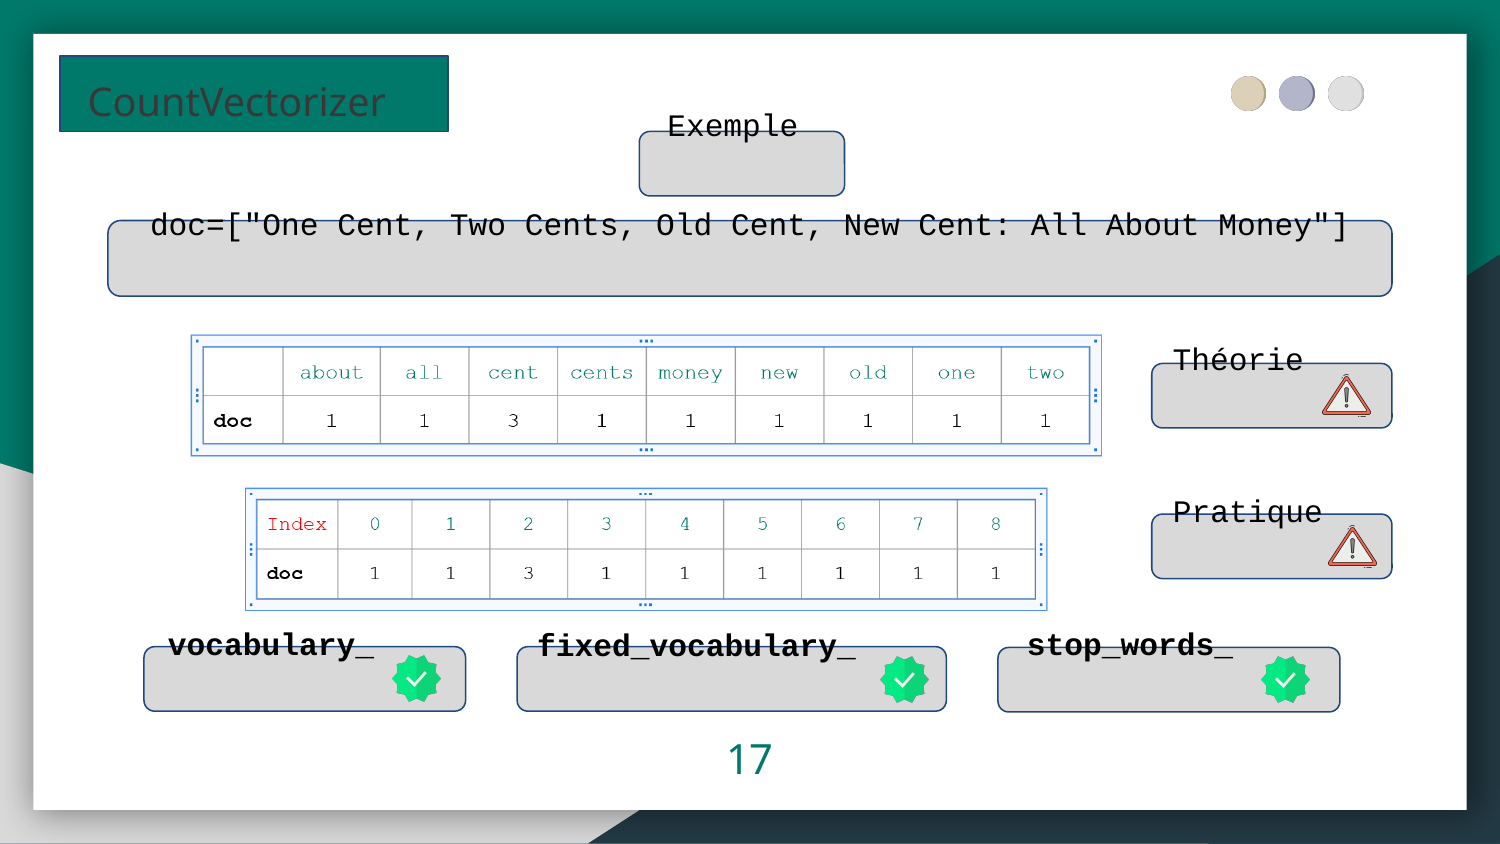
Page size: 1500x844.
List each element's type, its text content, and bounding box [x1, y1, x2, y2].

picture [1328, 522, 1377, 571]
text_box vocabulary_ [167, 624, 384, 662]
text_box [517, 646, 947, 712]
text_box Exemple [667, 105, 817, 143]
text_box stop_words_ [1026, 624, 1248, 662]
text_box fixed_vocabulary_ [536, 625, 870, 663]
text_box [1323, 363, 1392, 428]
text_box [1151, 363, 1322, 428]
picture [1279, 76, 1315, 111]
text_box CountVectorizer [87, 52, 421, 125]
text_box Pratique [1172, 491, 1325, 529]
text_box Théorie [1172, 339, 1323, 377]
picture [1321, 371, 1371, 420]
text_box [997, 647, 1340, 712]
text_box [1325, 514, 1392, 579]
text_box [639, 131, 845, 196]
slide_number 17 [705, 729, 795, 794]
picture [880, 655, 929, 704]
picture [1328, 76, 1364, 111]
text_box doc=["One Cent, Two Cents, Old Cent, New Cent: All About Money"] [142, 204, 1358, 242]
picture [391, 654, 441, 704]
text_box [107, 220, 1392, 297]
picture [1261, 655, 1310, 704]
picture [1230, 76, 1267, 111]
picture [186, 328, 1106, 464]
picture [242, 480, 1050, 616]
text_box [60, 55, 449, 132]
text_box [143, 646, 466, 712]
text_box [1151, 514, 1329, 579]
